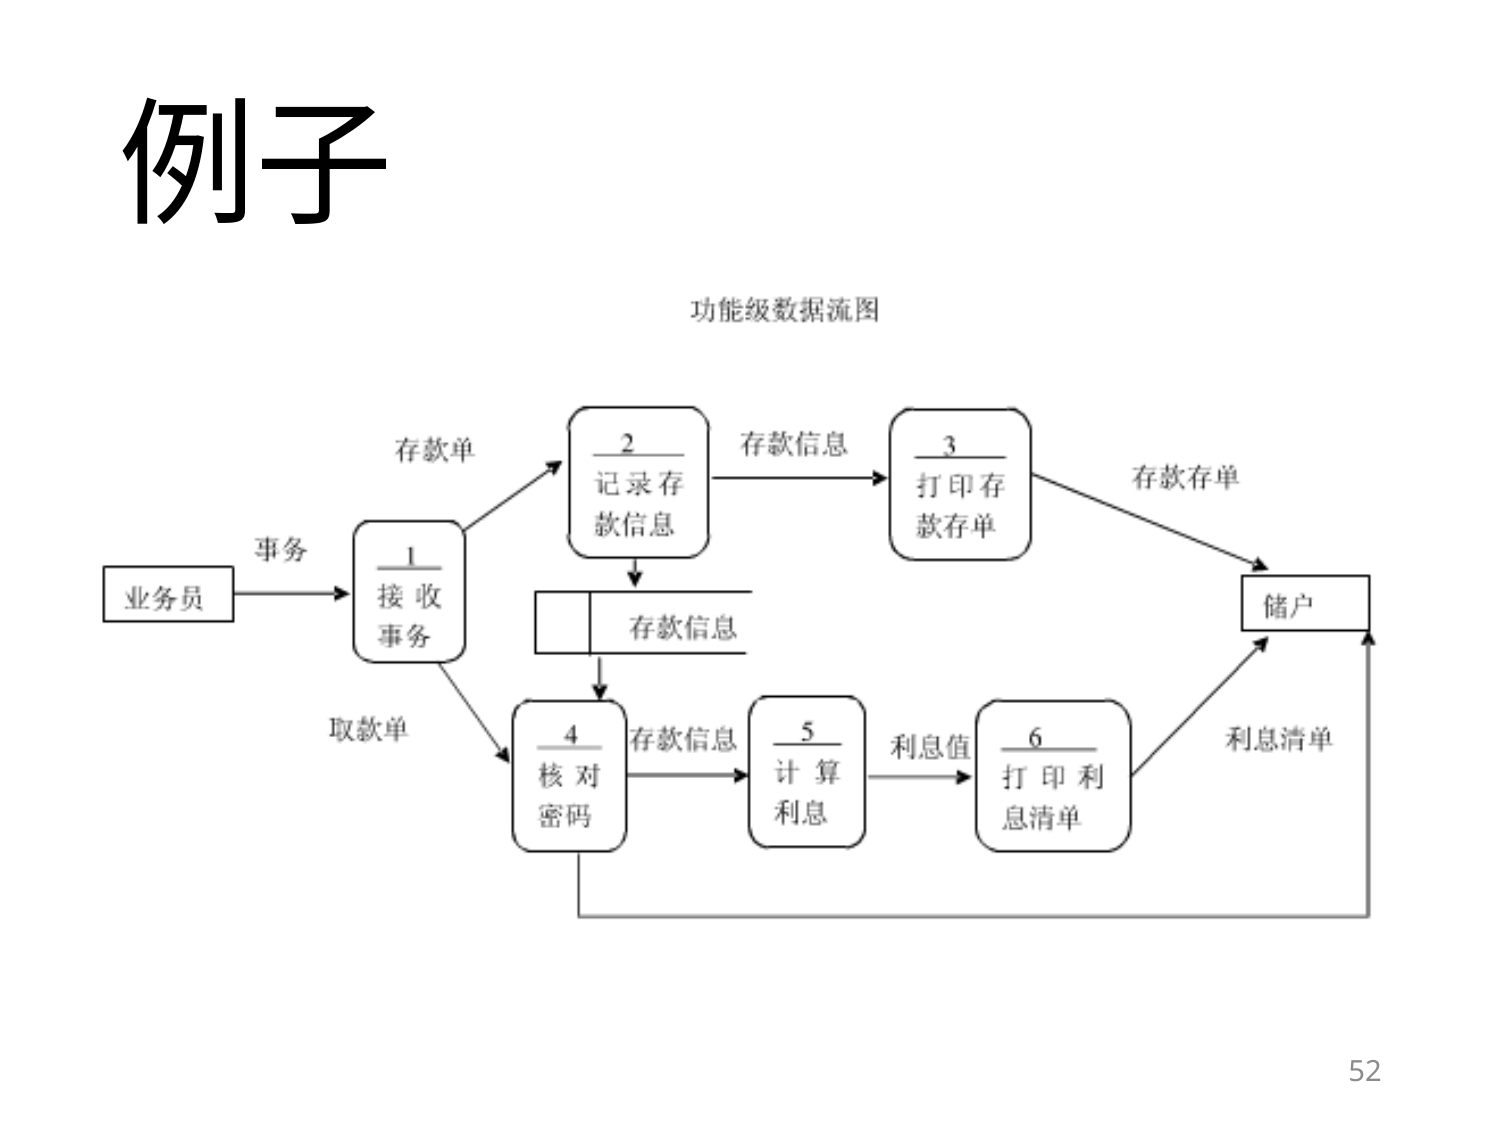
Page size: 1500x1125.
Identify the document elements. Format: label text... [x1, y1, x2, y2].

slide_number 52 [1059, 1042, 1397, 1103]
title 例子 [103, 59, 1397, 278]
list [76, 294, 1412, 926]
